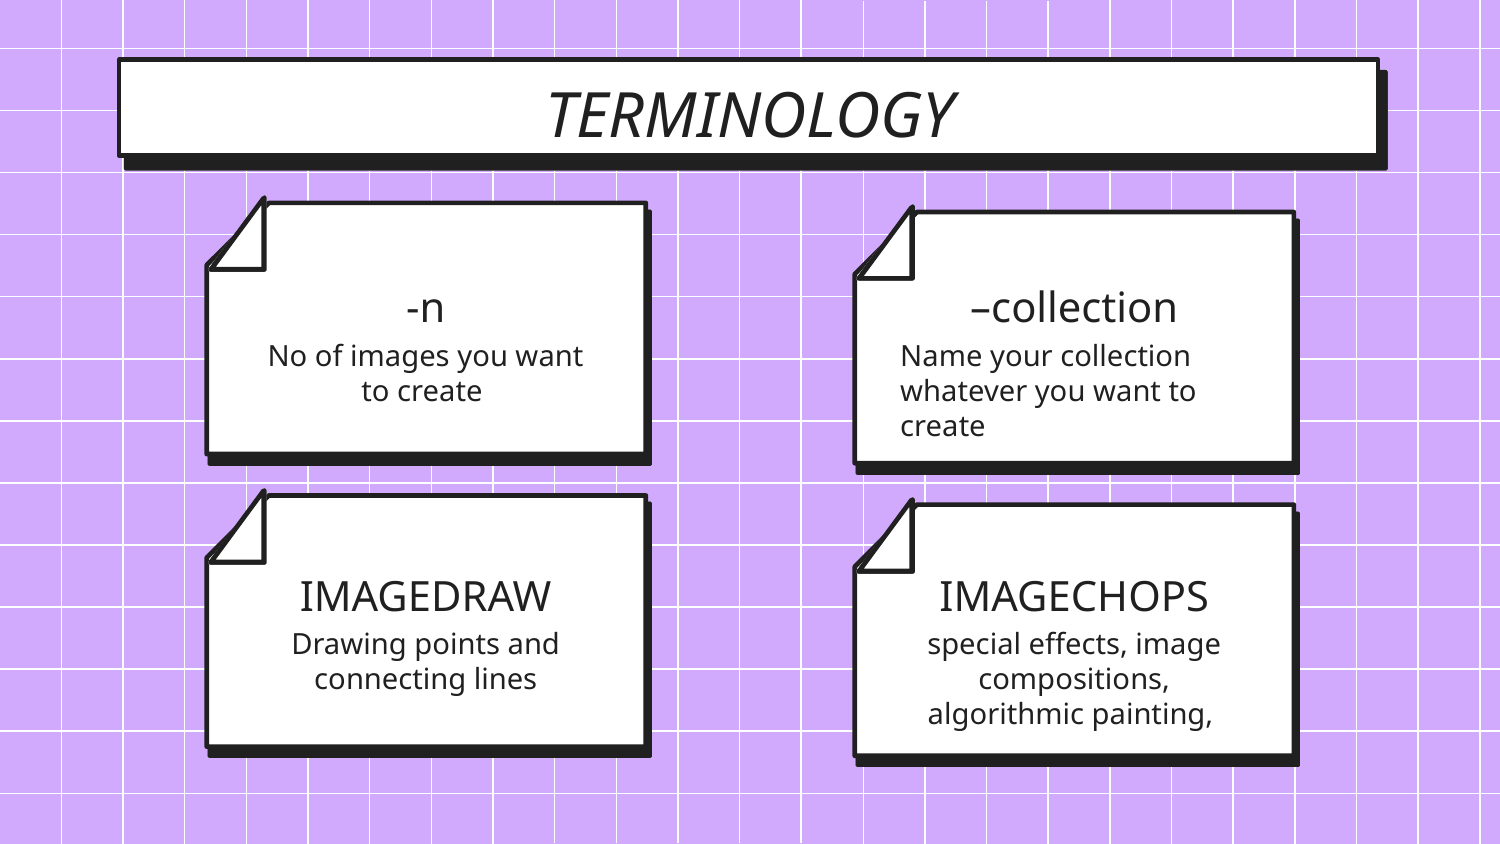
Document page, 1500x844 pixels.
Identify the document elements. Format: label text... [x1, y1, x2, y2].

subtitle No of images you want to create [236, 322, 615, 402]
title IMAGEDRAW [219, 554, 633, 611]
title IMAGECHOPS [867, 554, 1281, 611]
subtitle special effects, image compositions, algorithmic painting, [885, 610, 1264, 690]
subtitle Drawing points and connecting lines [236, 610, 615, 690]
title –collection [867, 266, 1281, 323]
title TERMINOLOGY [118, 60, 1382, 155]
subtitle Name your collection whatever you want to create [885, 322, 1264, 402]
title -n [219, 266, 633, 323]
